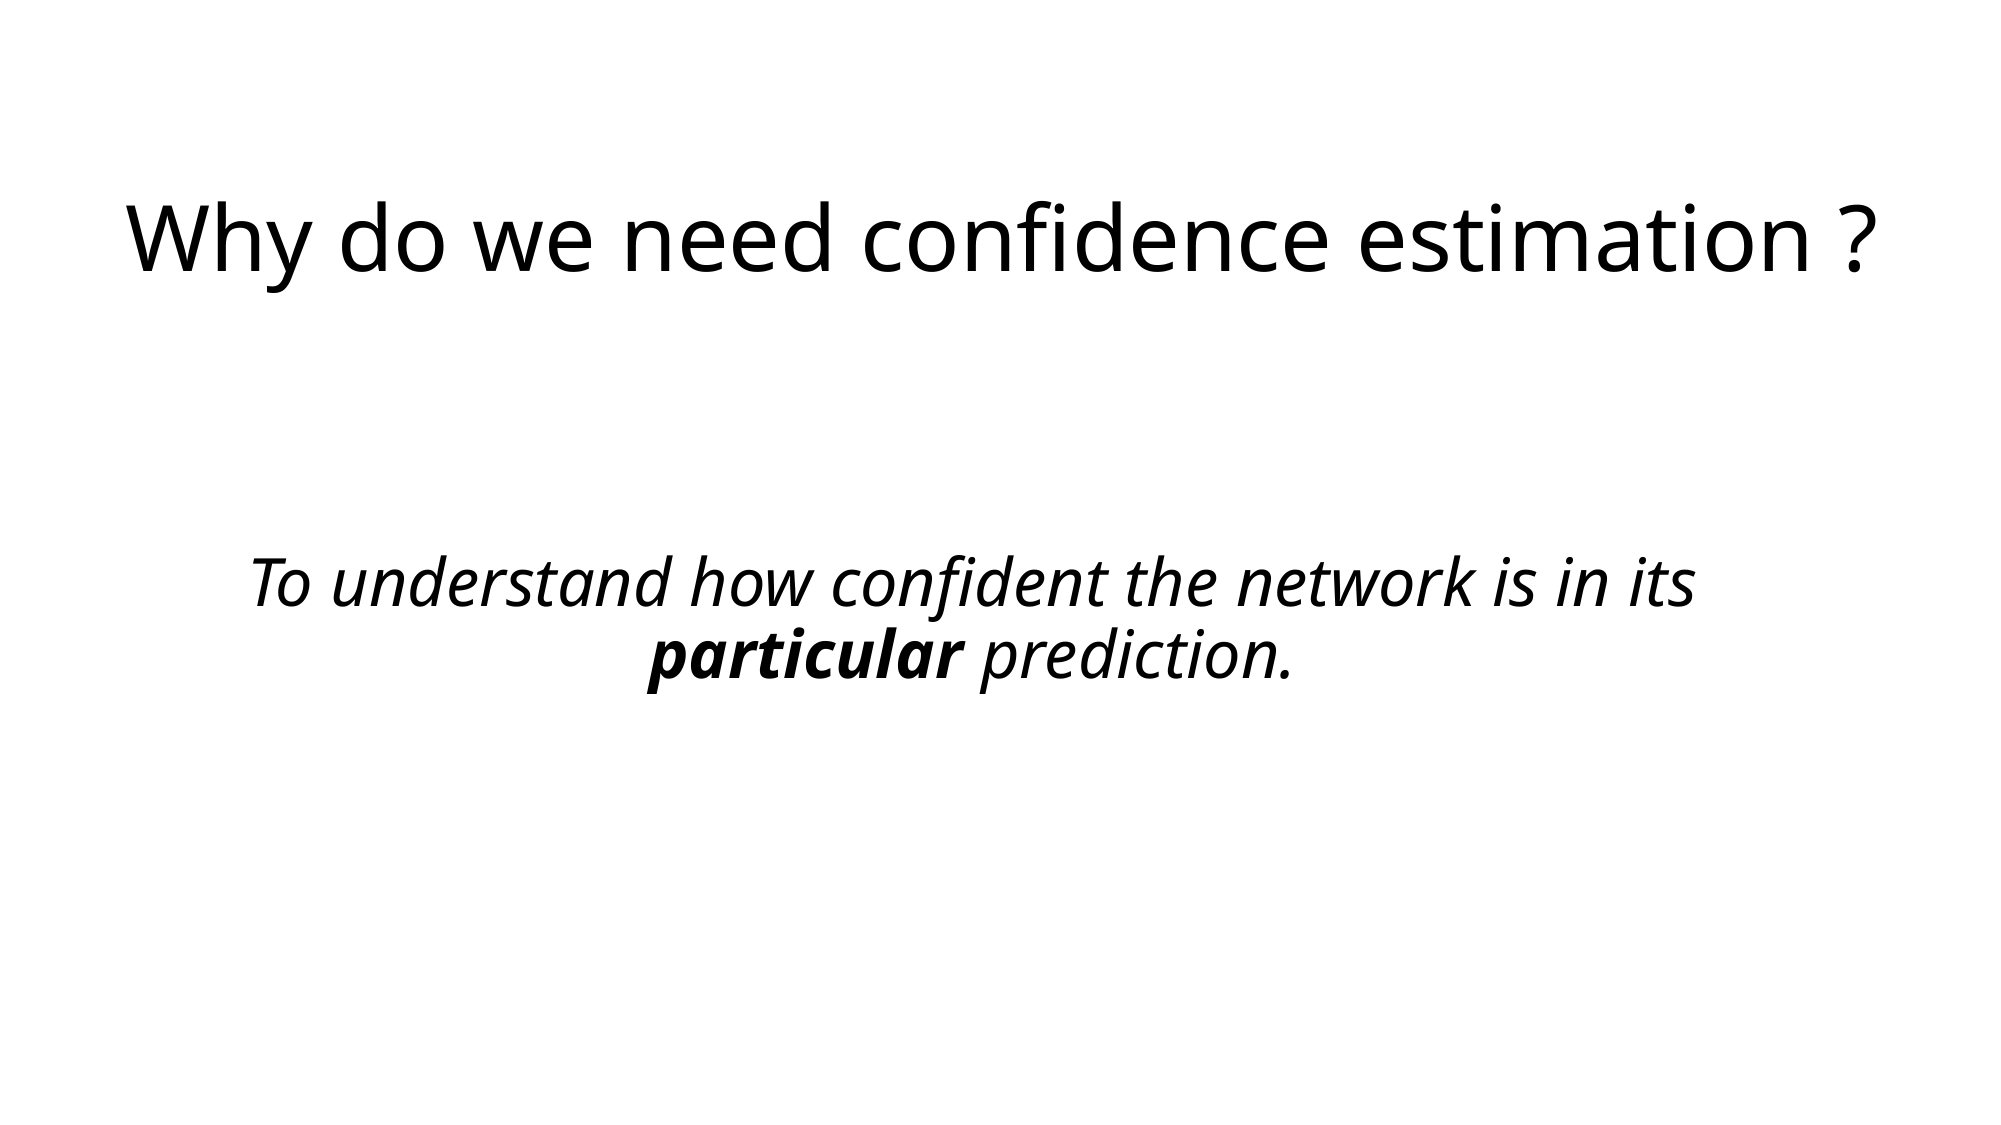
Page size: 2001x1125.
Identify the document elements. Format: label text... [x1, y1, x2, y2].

text_box Why do we need confidence estimation ? [2, 133, 2000, 351]
title To understand how confident the network is in its particular prediction. [72, 481, 1874, 761]
